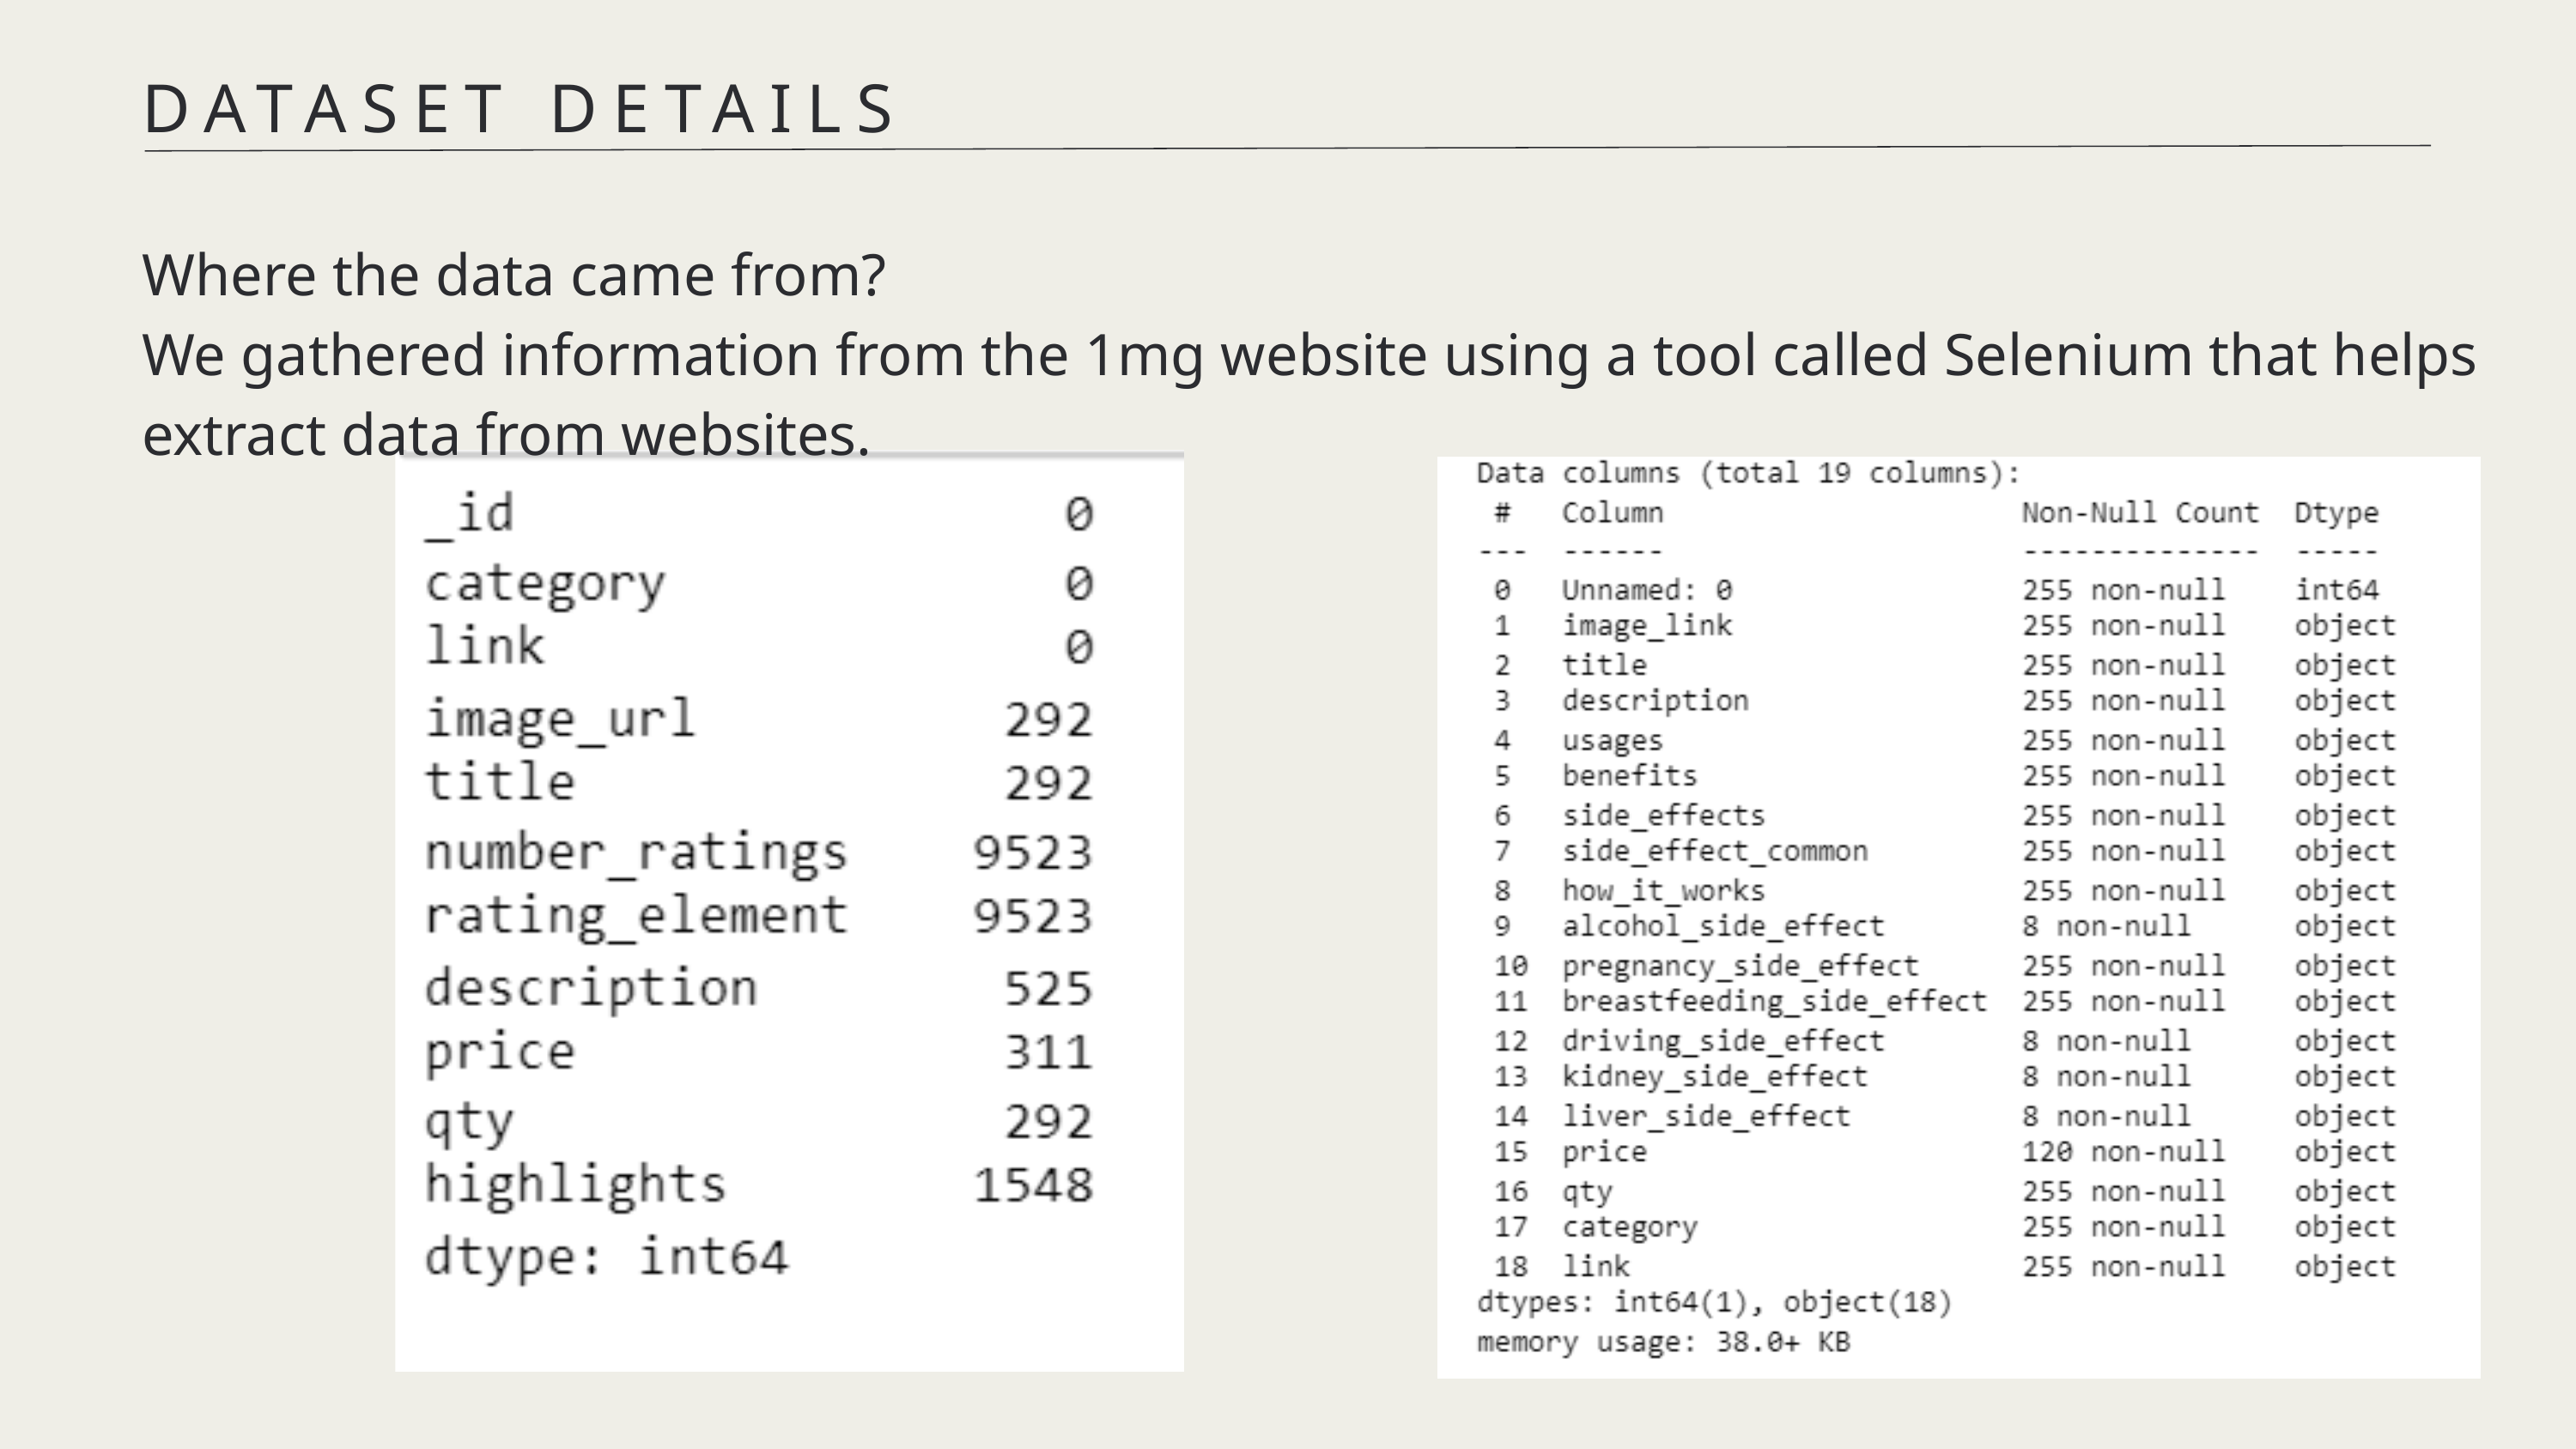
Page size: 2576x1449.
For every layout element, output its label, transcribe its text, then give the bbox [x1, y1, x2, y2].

text_box DATASET DETAILS [142, 52, 2428, 147]
text_box [1437, 467, 2481, 1379]
text_box [395, 467, 1184, 1372]
text_box Where the data came from? We gathered information from the 1mg website using a tool called Selenium that helps extract data from websites. [142, 227, 2576, 467]
